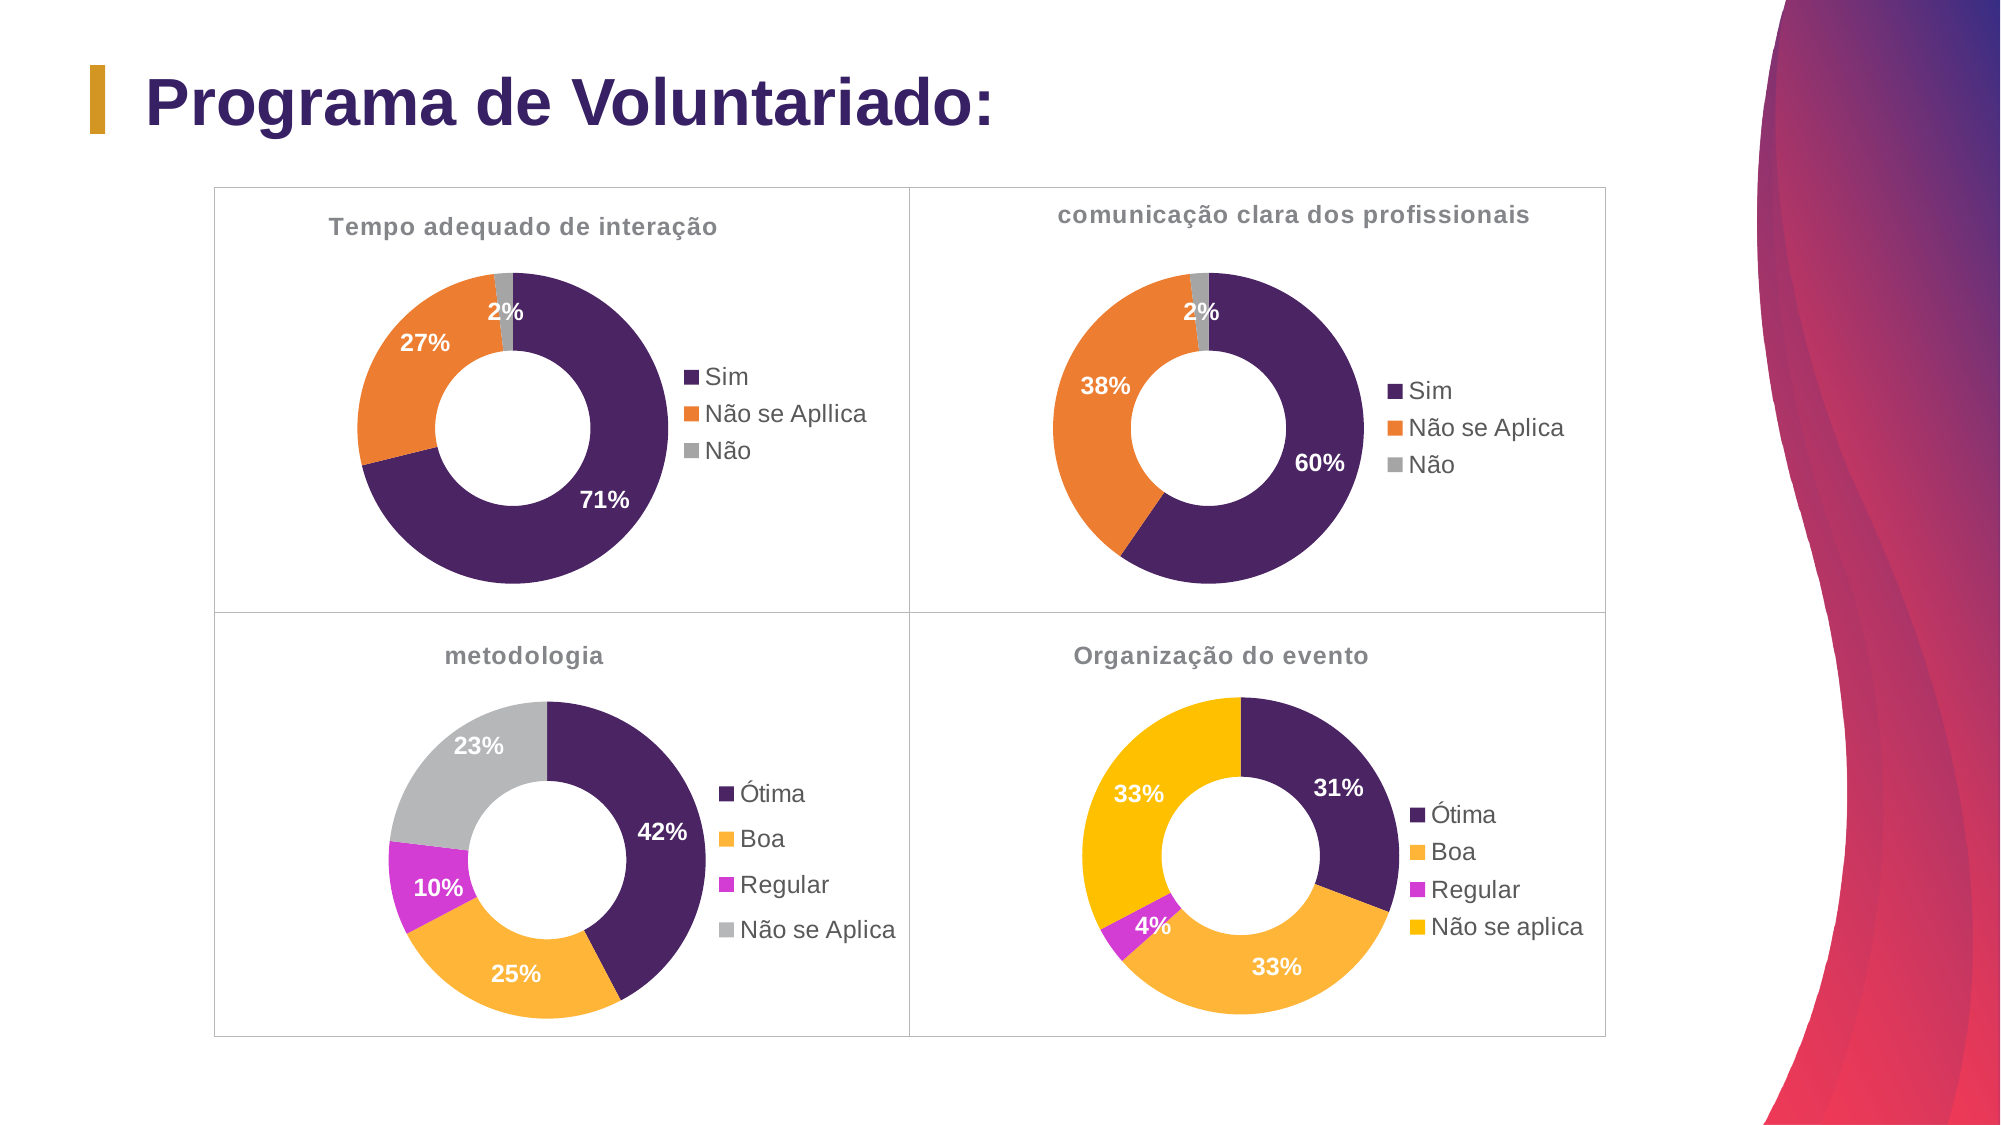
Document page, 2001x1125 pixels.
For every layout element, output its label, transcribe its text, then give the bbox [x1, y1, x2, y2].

text_box [89, 64, 106, 135]
chart [213, 187, 1606, 1037]
text_box Programa de Voluntariado: [130, 51, 1526, 147]
picture [1606, 0, 2001, 1124]
